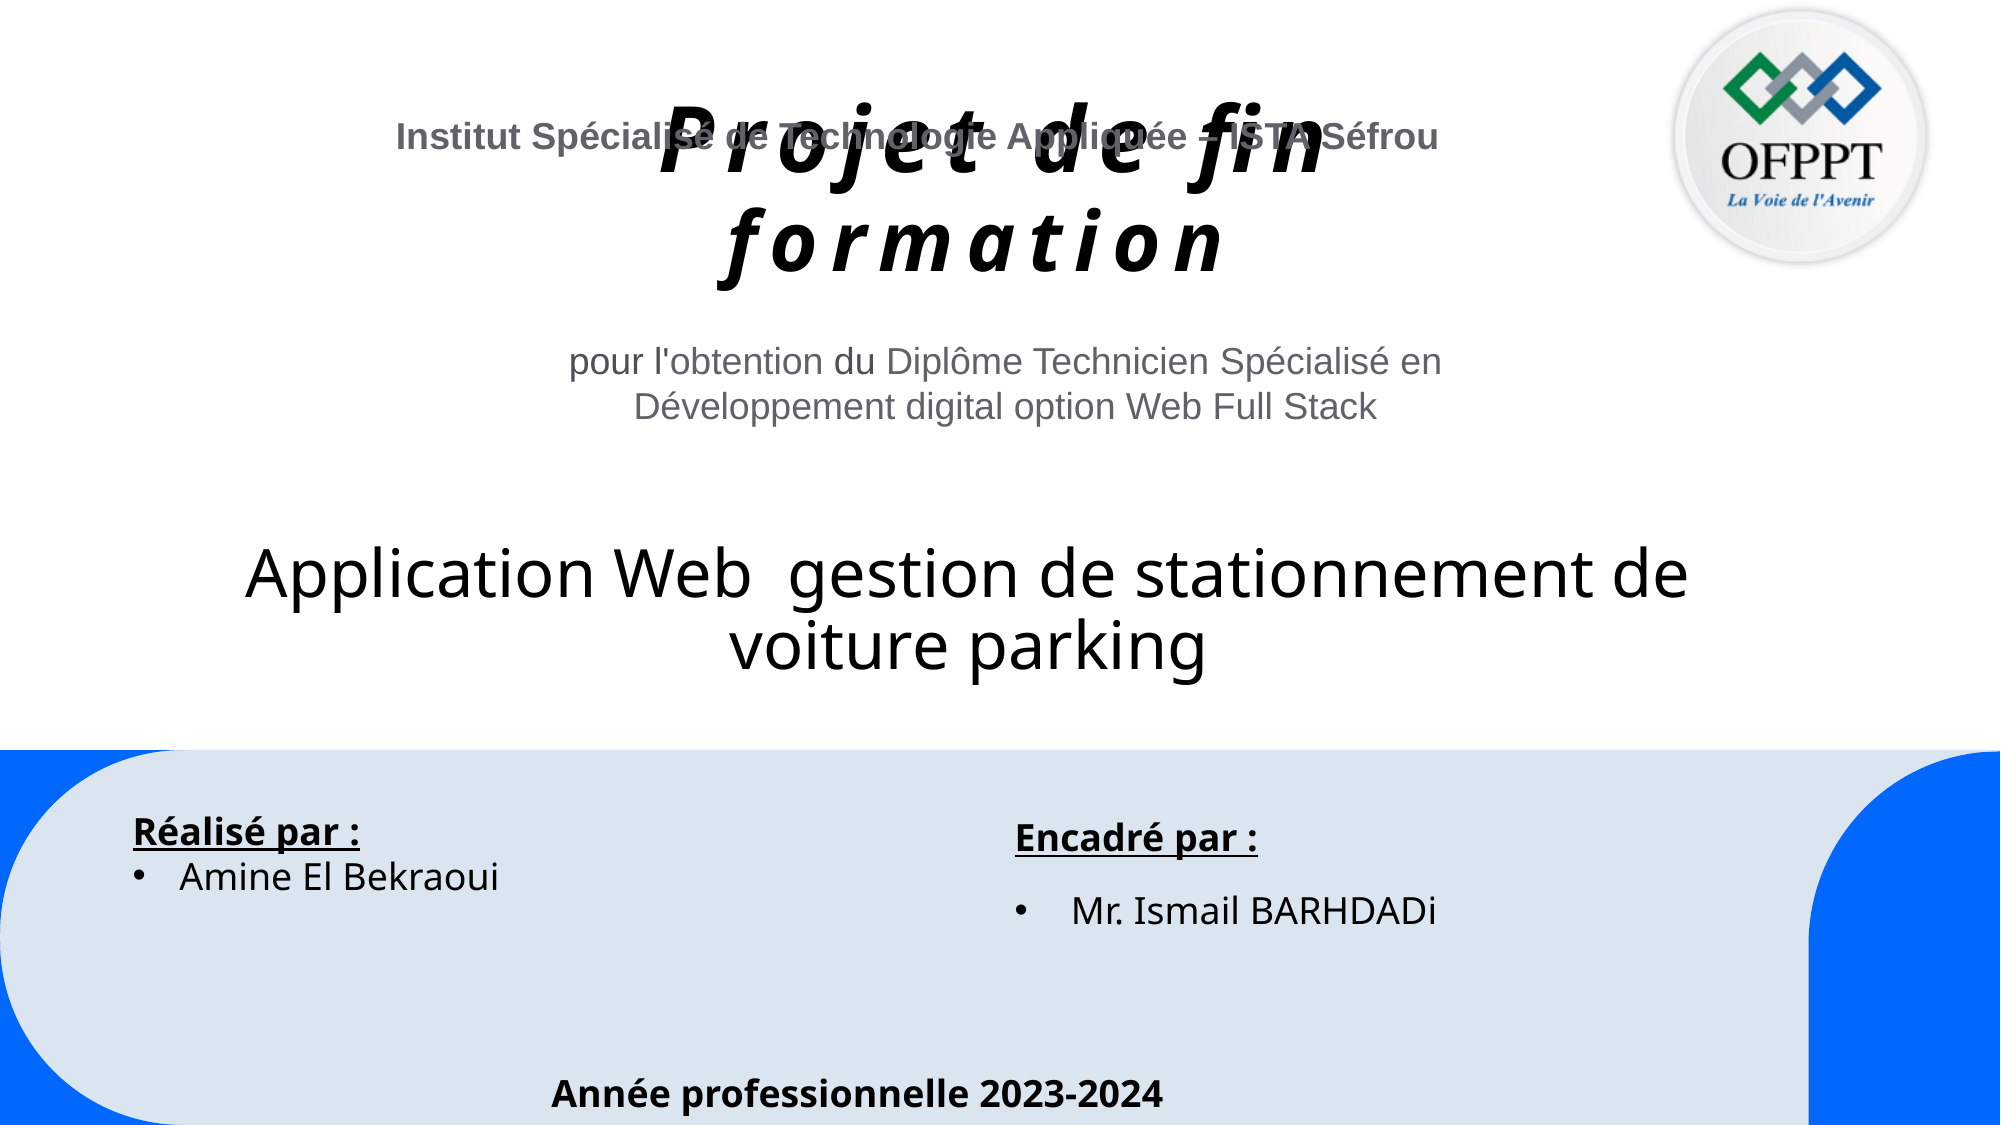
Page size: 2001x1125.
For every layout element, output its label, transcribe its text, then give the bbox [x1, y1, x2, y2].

title Projet de fin formation [417, 242, 1582, 450]
text_box Institut Spécialisé de Technologie Appliquée – ISTA Séfrou [381, 104, 1485, 165]
picture [1663, 0, 1938, 274]
text_box pour l'obtention du Diplôme Technicien Spécialisé en Développement digital option Web Full Stack [498, 329, 1513, 435]
text_box Réalisé par : Amine El Bekraoui [117, 800, 678, 950]
text_box Année professionnelle 2023-2024 [357, 1055, 1358, 1122]
subtitle Application Web gestion de stationnement de voiture parking [189, 532, 1749, 690]
text_box Encadré par : Mr. Ismail BARHDADi [999, 800, 1716, 940]
